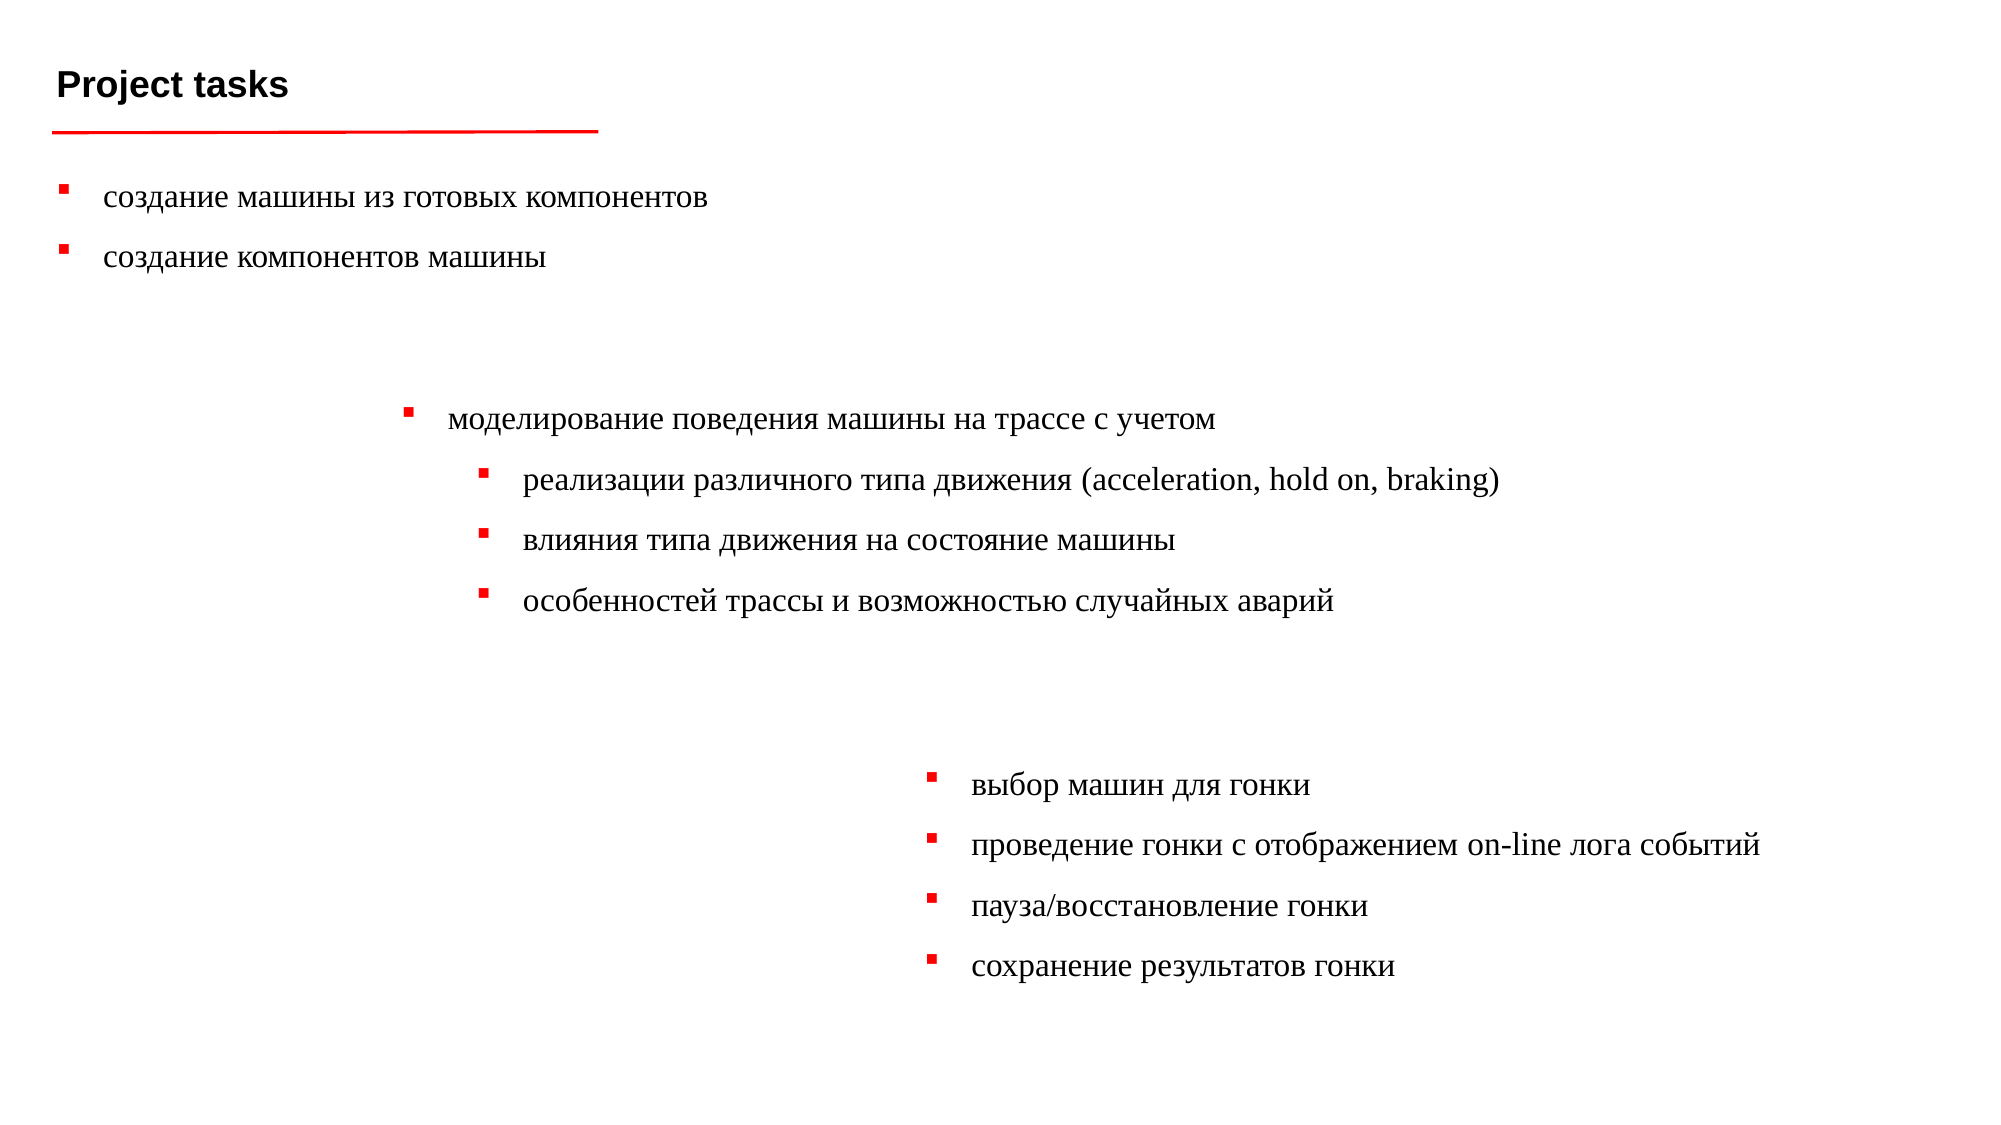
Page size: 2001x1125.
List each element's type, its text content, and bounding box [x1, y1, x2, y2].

text_box выбор машин для гонки проведение гонки с отображением on-line лога событий пауза/восстановление гонки сохранение результатов гонки [909, 746, 1837, 991]
text_box моделирование поведения машины на трассе с учетом реализации различного типа движения (acceleration, hold on, braking) влияния типа движения на состояние машины особенностей трассы и возможностью случайных аварий [386, 381, 1690, 626]
text_box Project tasks создание машины из готовых компонентов создание компонентов машины [41, 52, 1198, 282]
